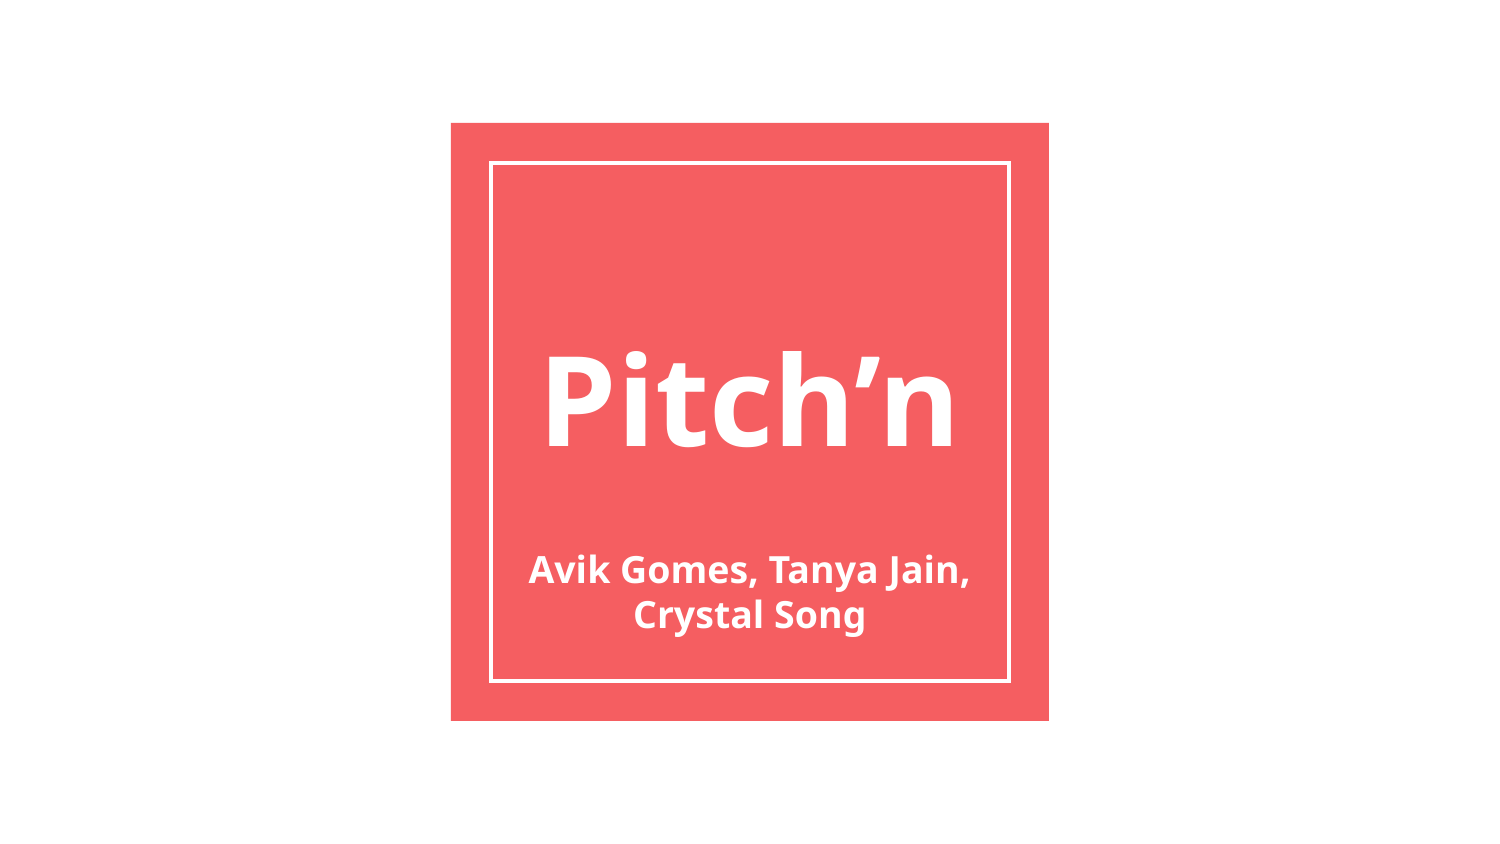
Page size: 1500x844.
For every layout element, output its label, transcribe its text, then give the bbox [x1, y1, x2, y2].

subtitle Avik Gomes, Tanya Jain, Crystal Song [507, 535, 993, 651]
title Pitch’n [507, 266, 993, 527]
